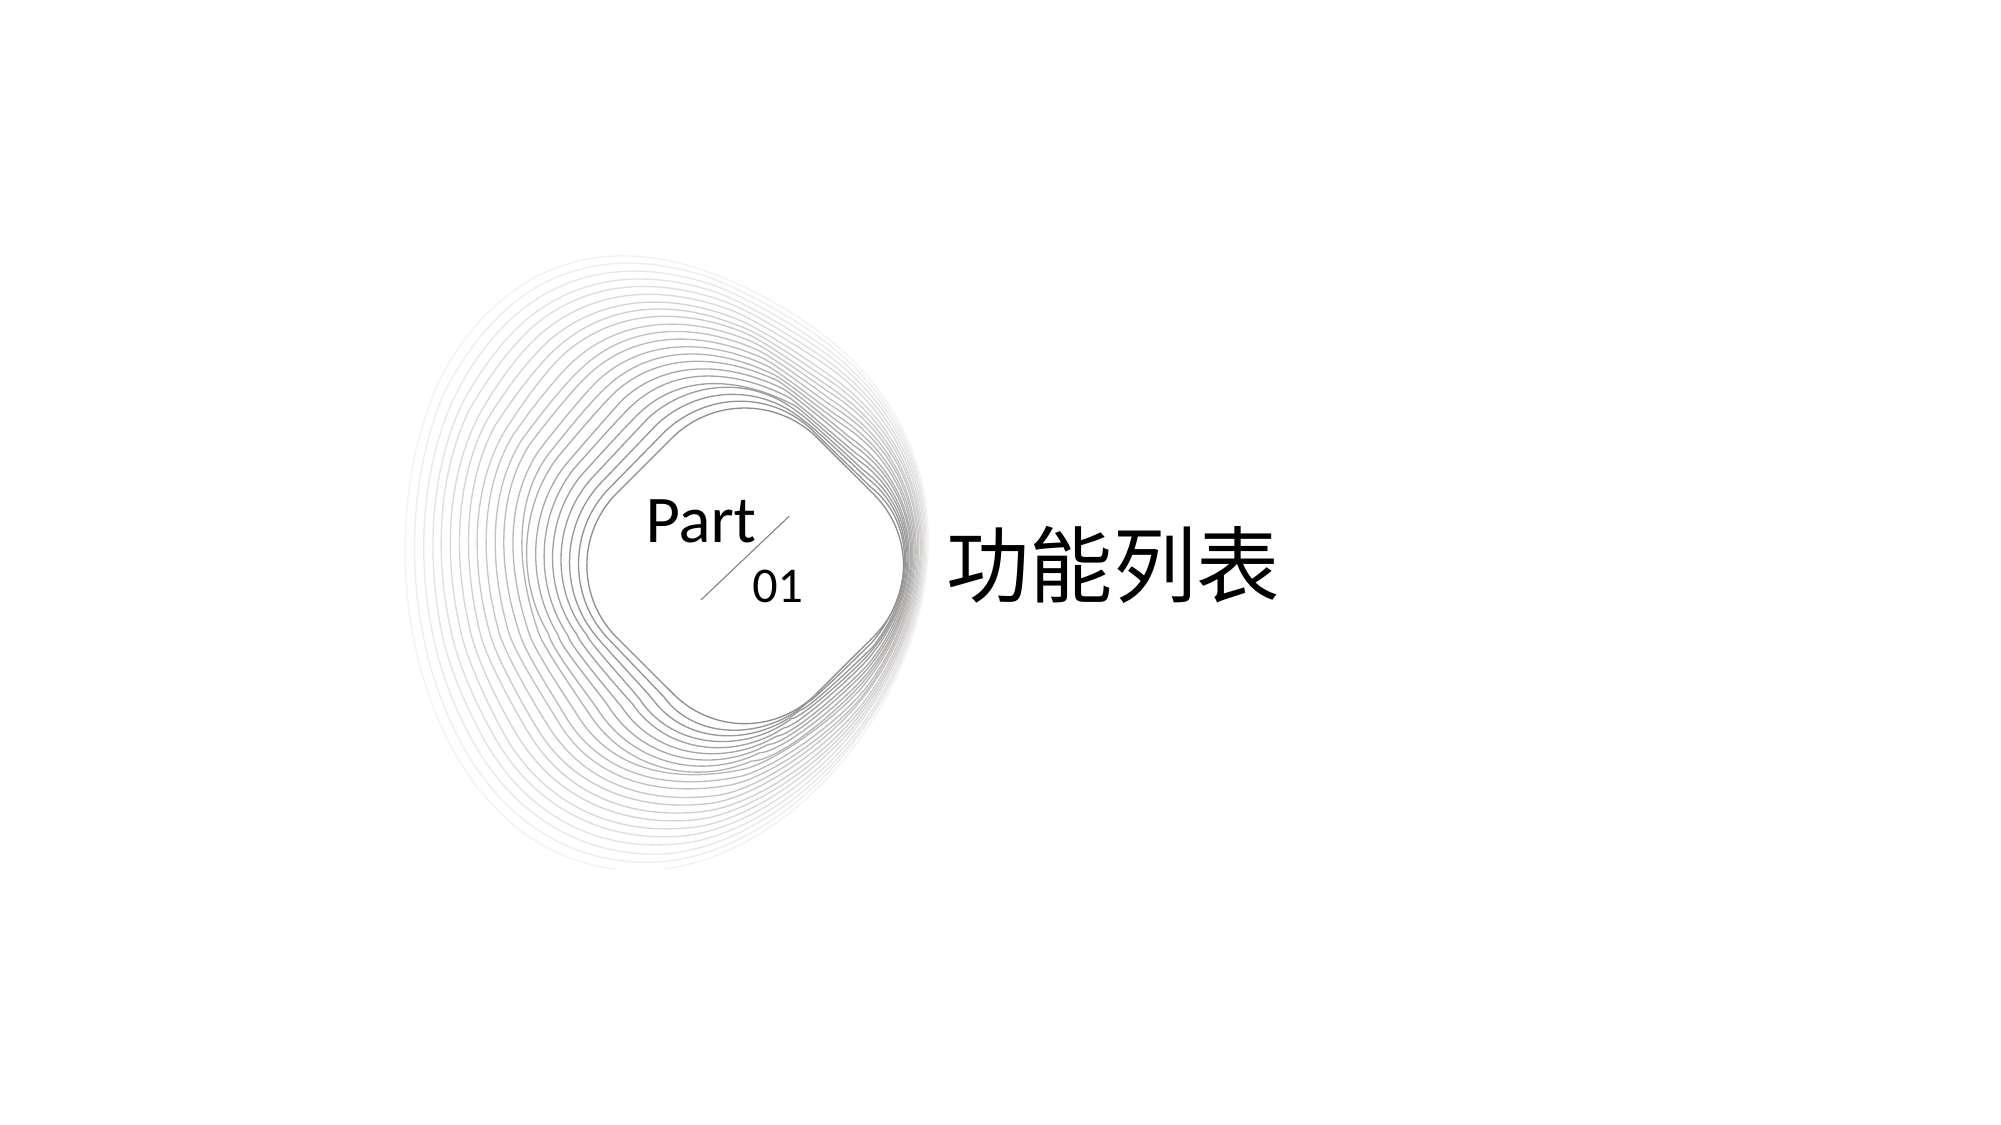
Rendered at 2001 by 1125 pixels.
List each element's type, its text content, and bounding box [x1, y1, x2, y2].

picture [402, 253, 930, 869]
text_box 功能列表 [932, 506, 1295, 621]
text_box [700, 516, 790, 600]
